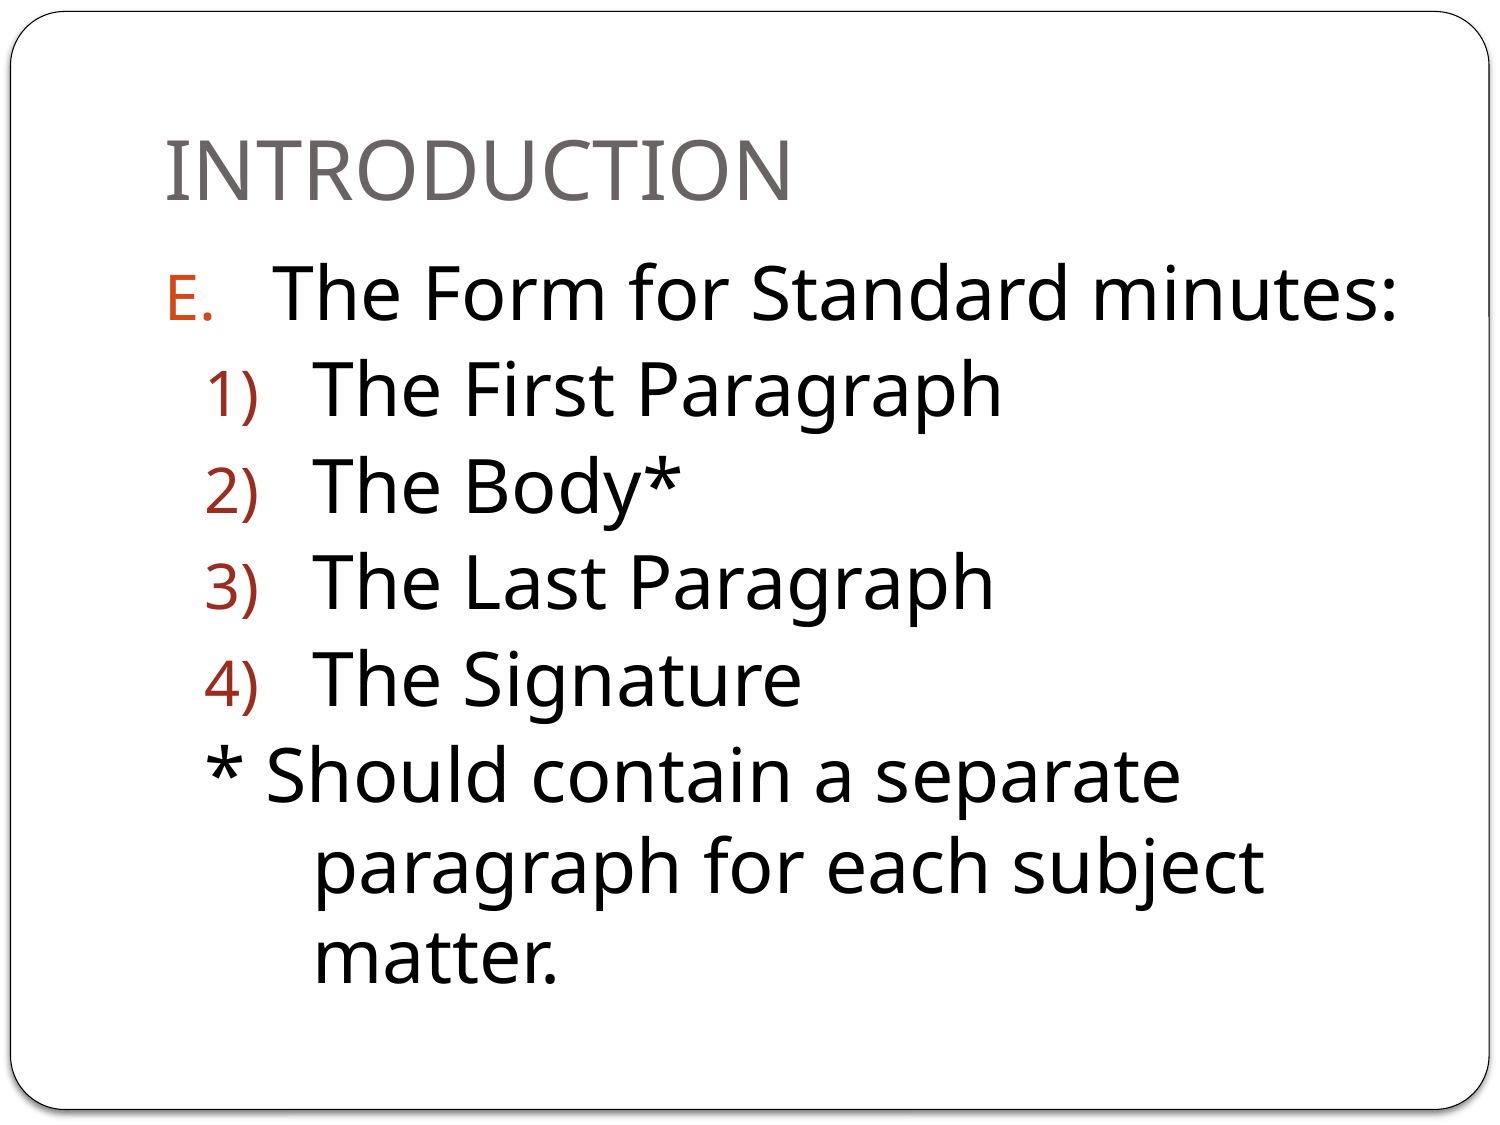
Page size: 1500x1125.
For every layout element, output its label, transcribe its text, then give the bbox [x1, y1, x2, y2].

title INTRODUCTION [150, 45, 1425, 233]
list The Form for Standard minutes: The First Paragraph The Body* The Last Paragraph The Signature * Should contain a separate paragraph for each subject matter. [150, 237, 1425, 1038]
